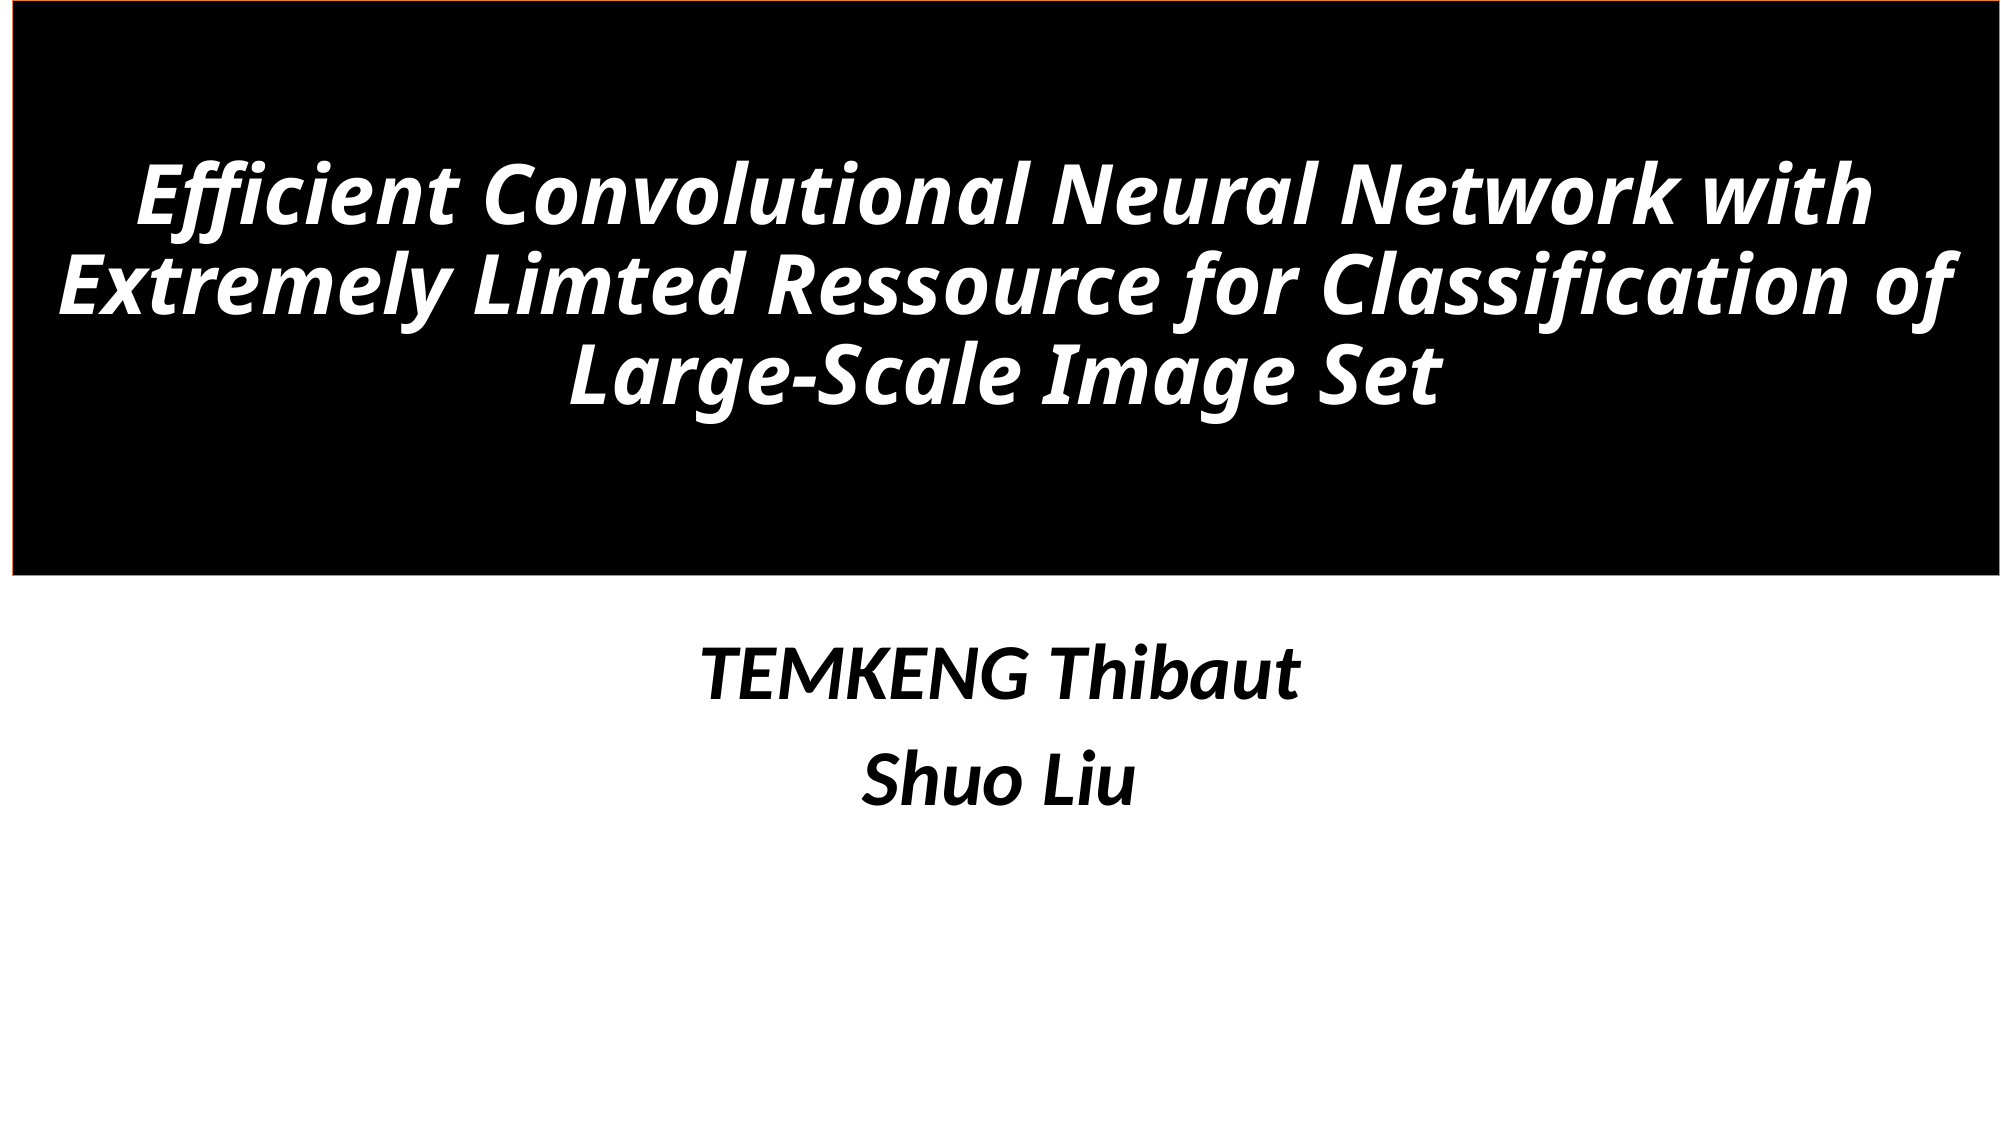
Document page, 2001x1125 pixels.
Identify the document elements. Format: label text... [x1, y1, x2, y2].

title Efficient Convolutional Neural Network with Extremely Limted Ressource for Classification of Large-Scale Image Set [12, 0, 2000, 576]
subtitle TEMKENG Thibaut Shuo Liu [249, 590, 1750, 863]
